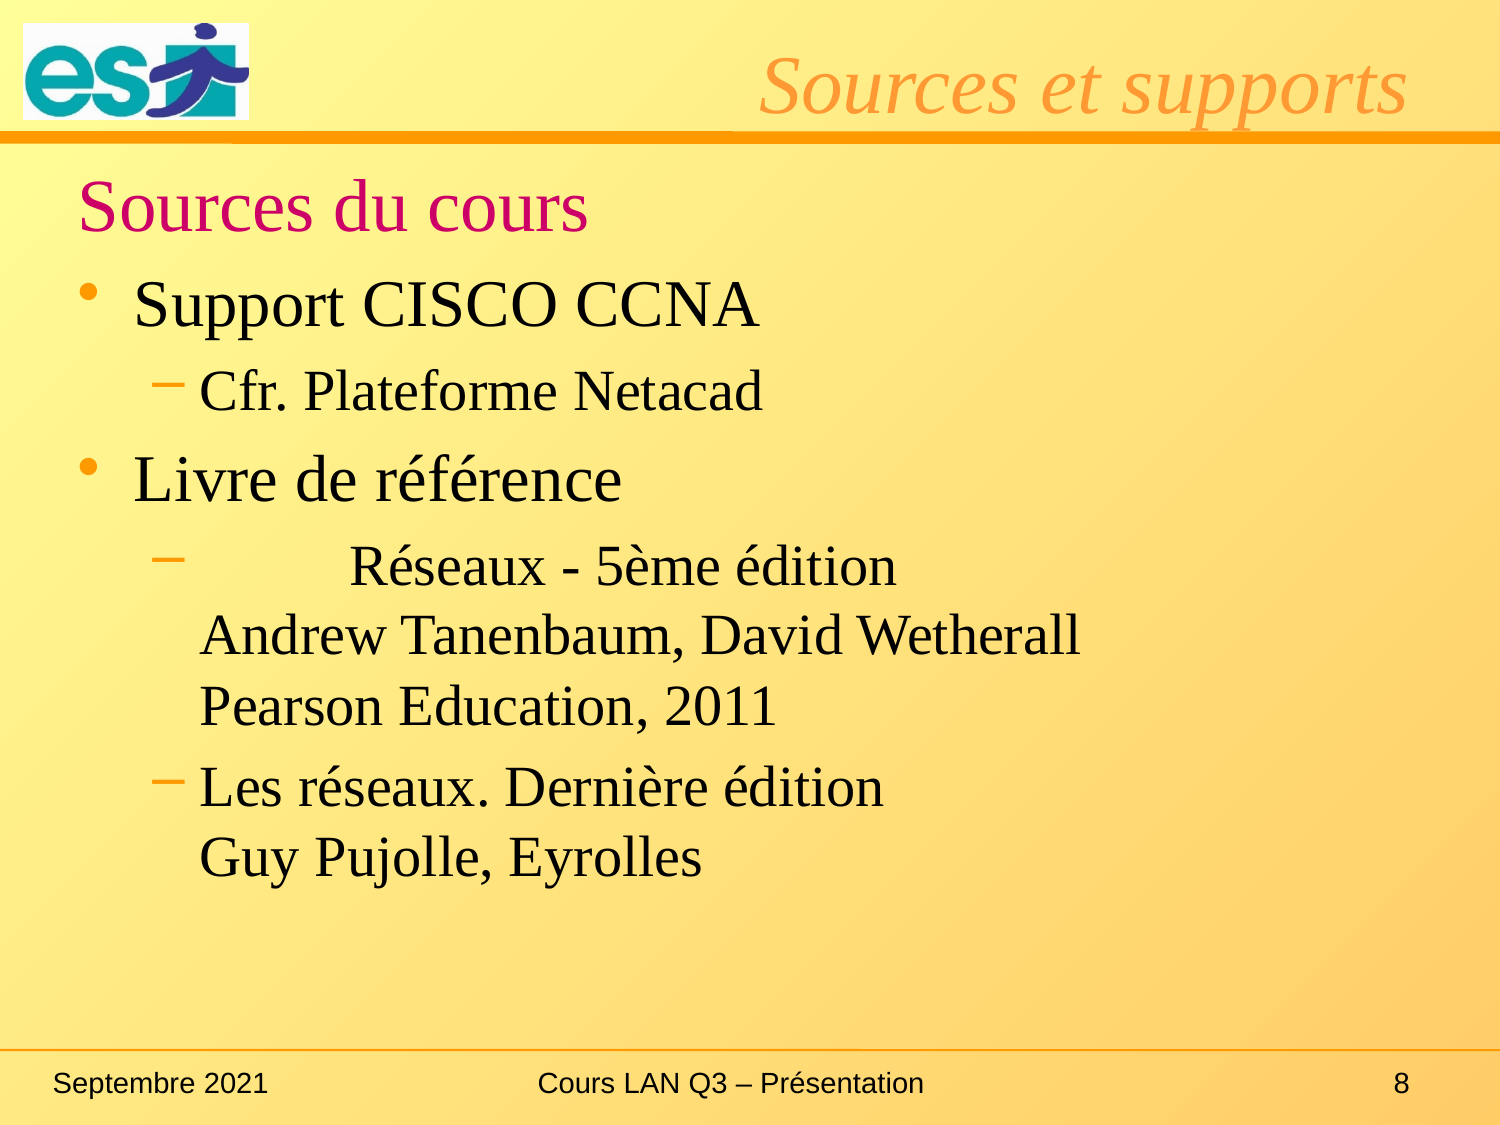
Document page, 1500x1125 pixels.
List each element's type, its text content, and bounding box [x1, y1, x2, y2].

slide_number Septembre 2021 [37, 1056, 351, 1108]
slide_number 8 [1112, 1056, 1426, 1108]
list Sources du cours Support CISCO CCNA Cfr. Plateforme Netacad Livre de référence Réseaux - 5ème édition Andrew Tanenbaum, David Wetherall Pearson Education, 2011 Les réseaux. Dernière édition Guy Pujolle, Eyrolles [62, 148, 1426, 1056]
picture [23, 23, 249, 120]
title Sources et supports [249, 24, 1426, 138]
footer Cours LAN Q3 – Présentation [351, 1056, 1112, 1108]
